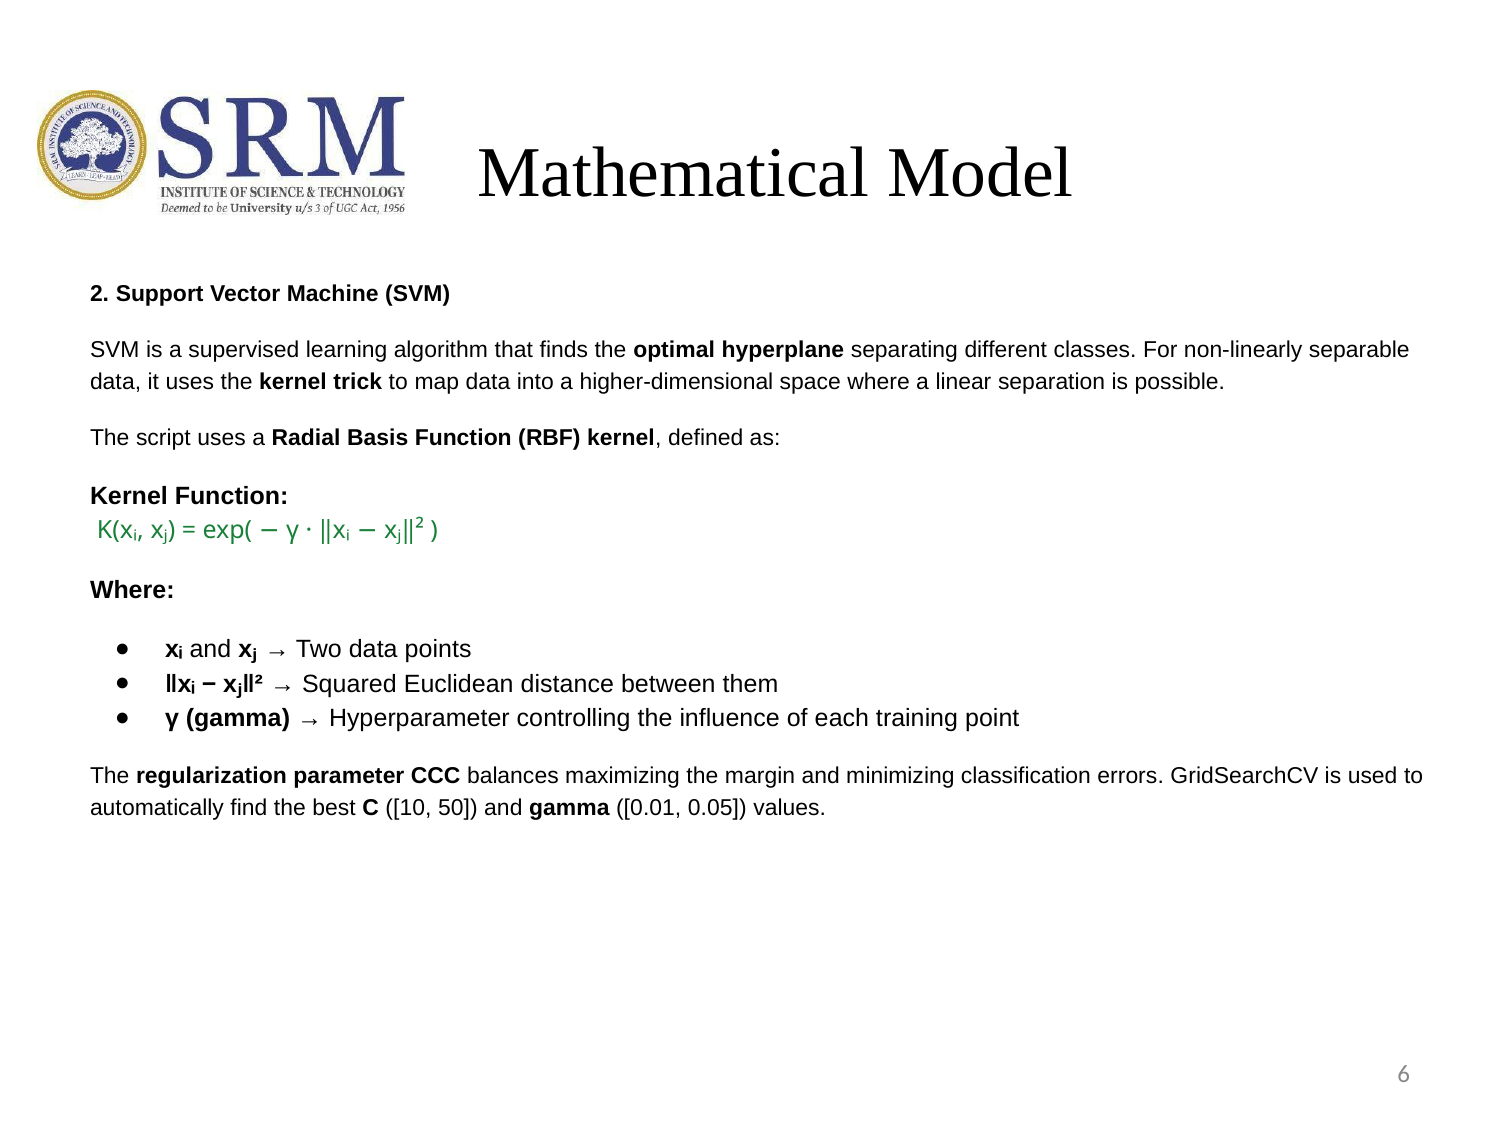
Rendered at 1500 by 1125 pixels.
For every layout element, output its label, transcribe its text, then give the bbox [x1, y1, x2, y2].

picture [37, 90, 405, 215]
slide_number ‹#› [1074, 1042, 1425, 1103]
text_box 2. Support Vector Machine (SVM) SVM is a supervised learning algorithm that finds the optimal hyperplane separating different classes. For non-linearly separable data, it uses the kernel trick to map data into a higher-dimensional space where a linear separation is possible. The script uses a Radial Basis Function (RBF) kernel, defined as: Kernel Function: K(xᵢ, xⱼ) = exp( − γ · ‖xᵢ − xⱼ‖² ) Where: xᵢ and xⱼ → Two data points ‖xᵢ − xⱼ‖² → Squared Euclidean distance between them γ (gamma) → Hyperparameter controlling the influence of each training point The regularization parameter CCC balances maximizing the margin and minimizing classification errors. GridSearchCV is used to automatically find the best C ([10, 50]) and gamma ([0.01, 0.05]) values. [74, 214, 1473, 1034]
title Mathematical Model [76, 30, 1427, 214]
